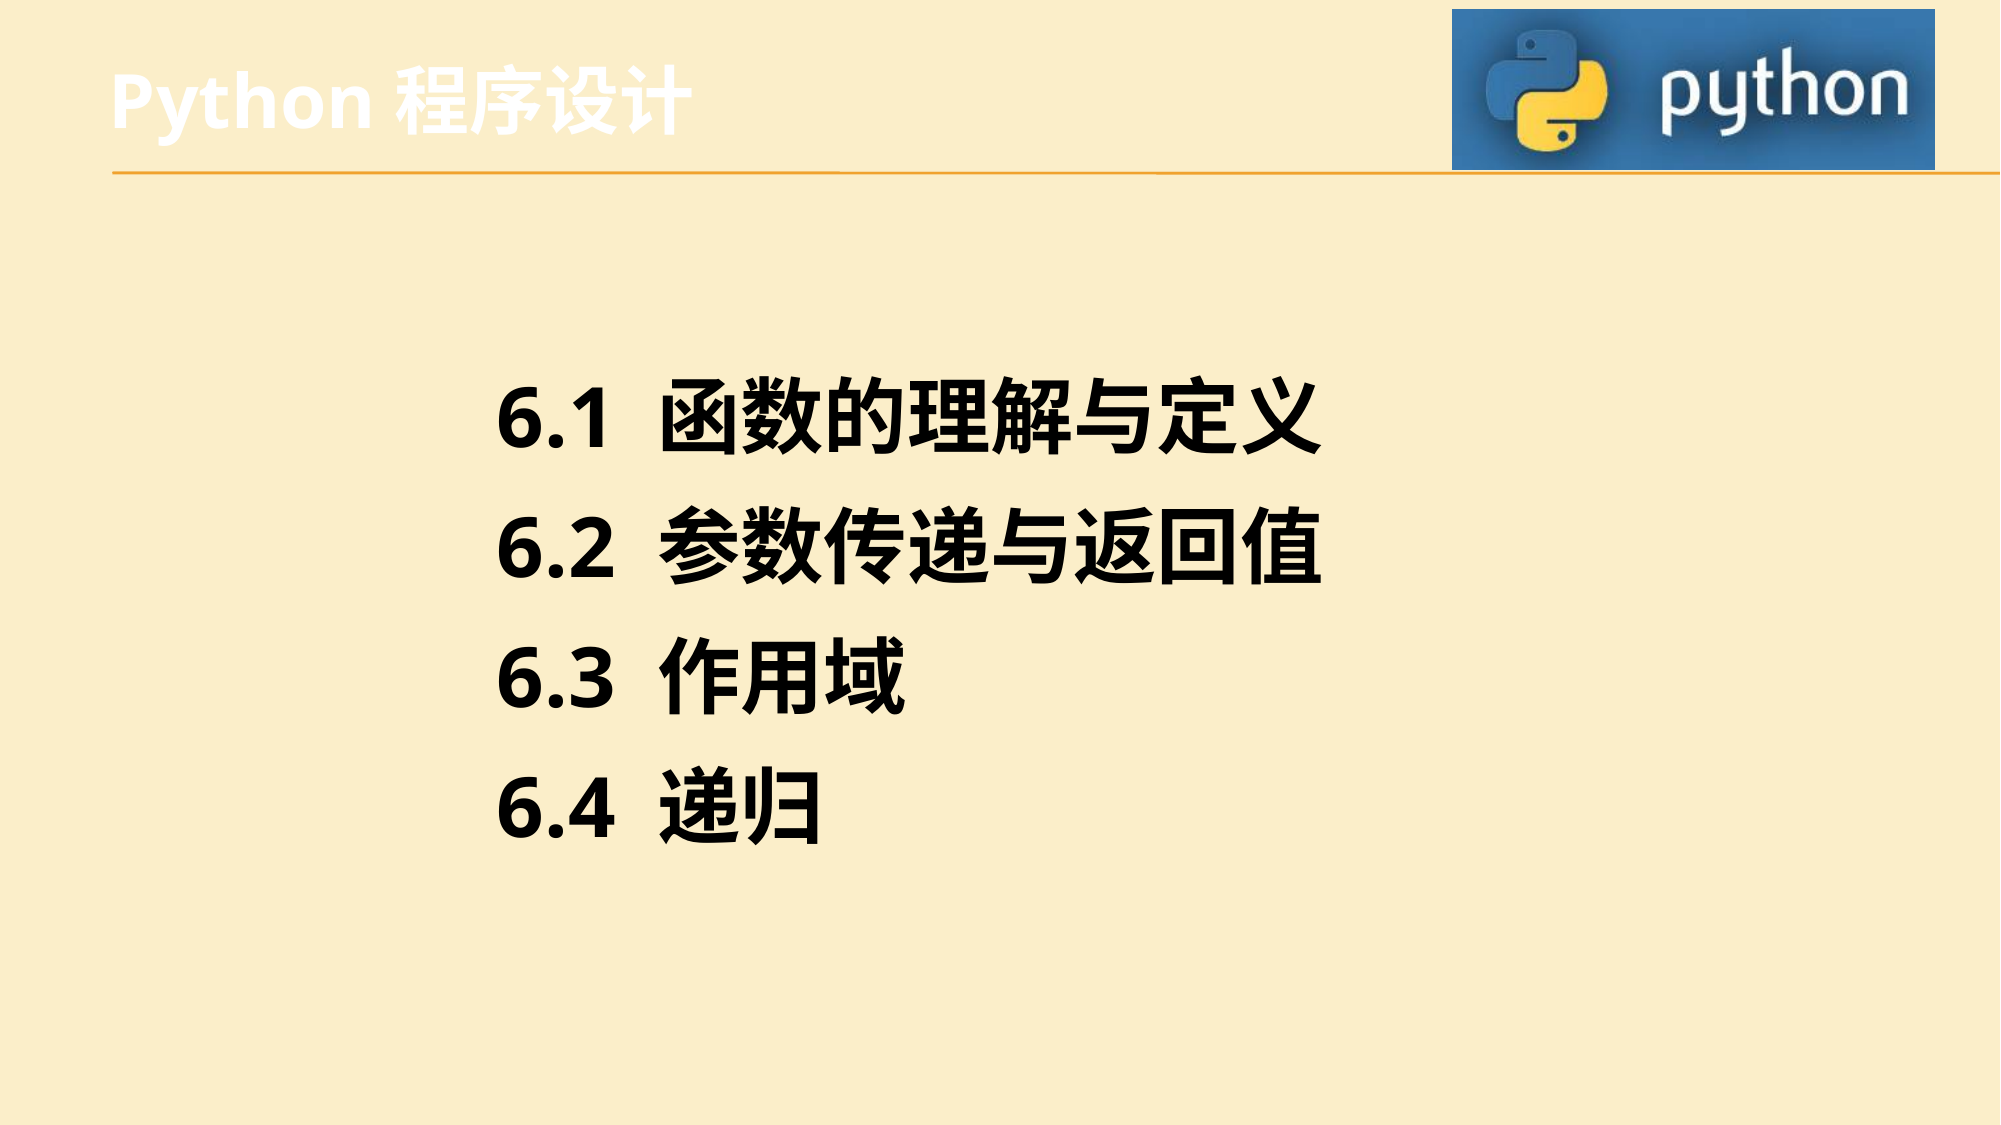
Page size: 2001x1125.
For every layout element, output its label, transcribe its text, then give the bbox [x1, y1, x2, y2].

text_box Python程序设计 [93, 37, 1905, 153]
picture [1452, 9, 1935, 170]
text_box 6.1 函数的理解与定义 6.2 参数传递与返回值 6.3 作用域 6.4 递归 [482, 327, 1339, 862]
